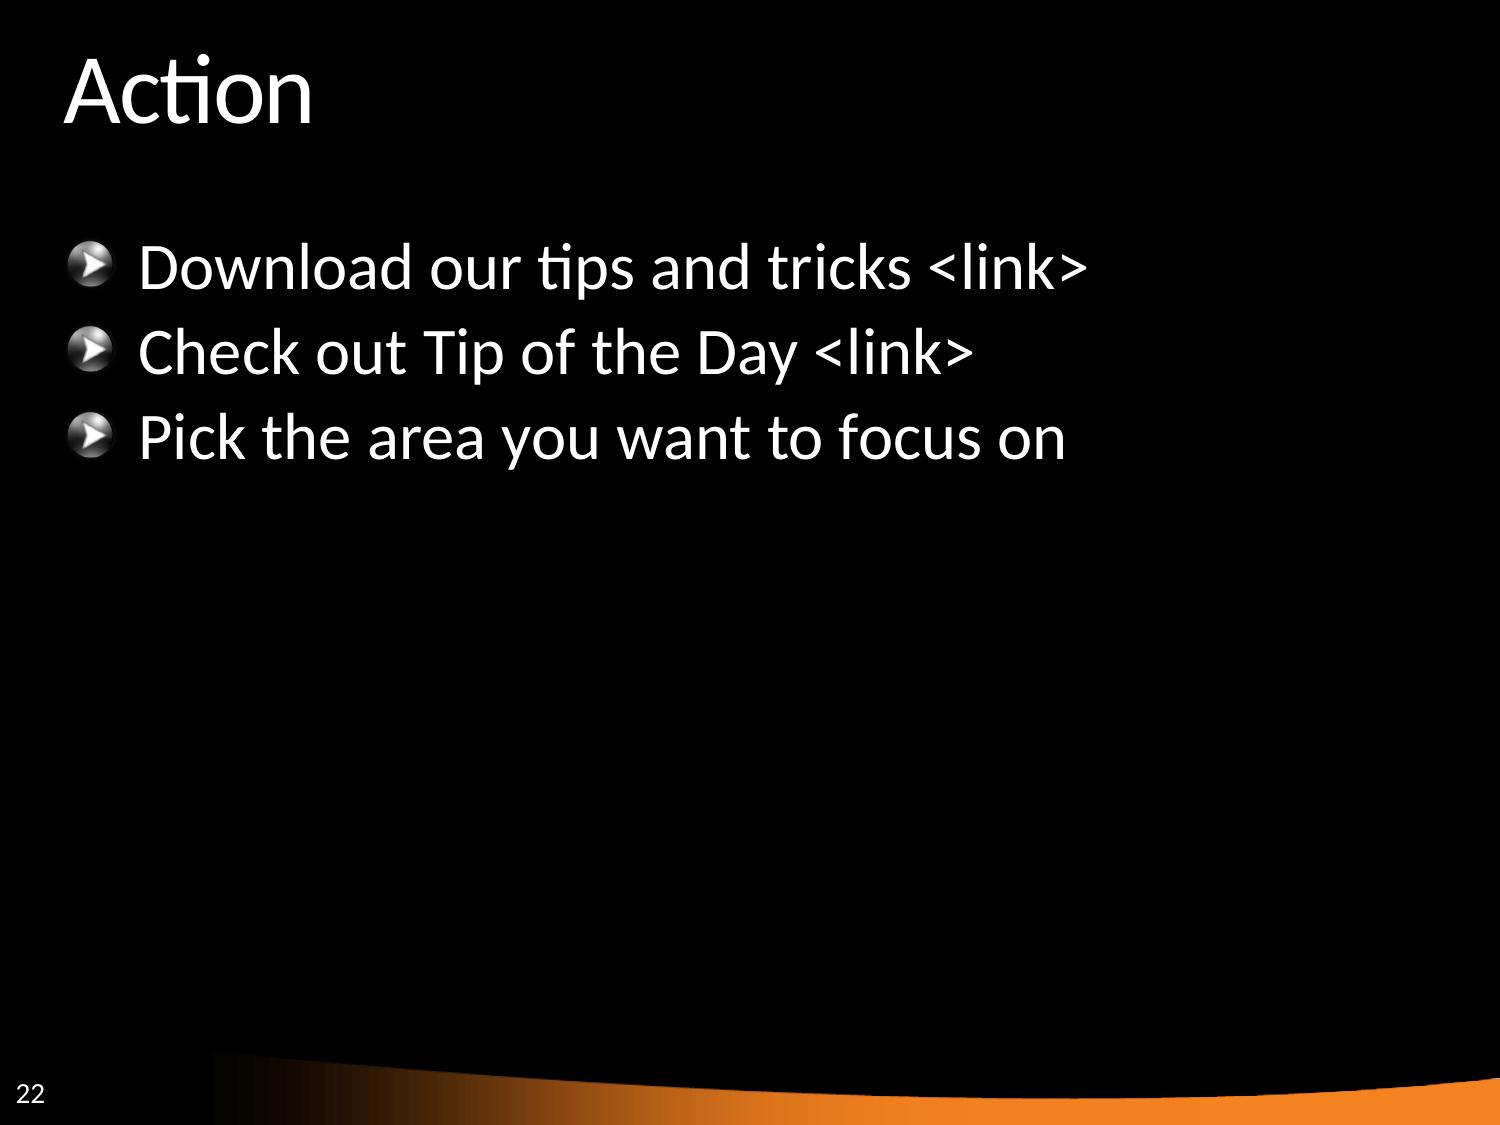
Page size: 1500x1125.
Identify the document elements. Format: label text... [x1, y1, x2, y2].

picture [0, 0, 1500, 1125]
title Action [63, 37, 1438, 147]
list Download our tips and tricks <link> Check out Tip of the Day <link> Pick the area you want to focus on [62, 231, 1438, 572]
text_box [74, 44, 1426, 233]
